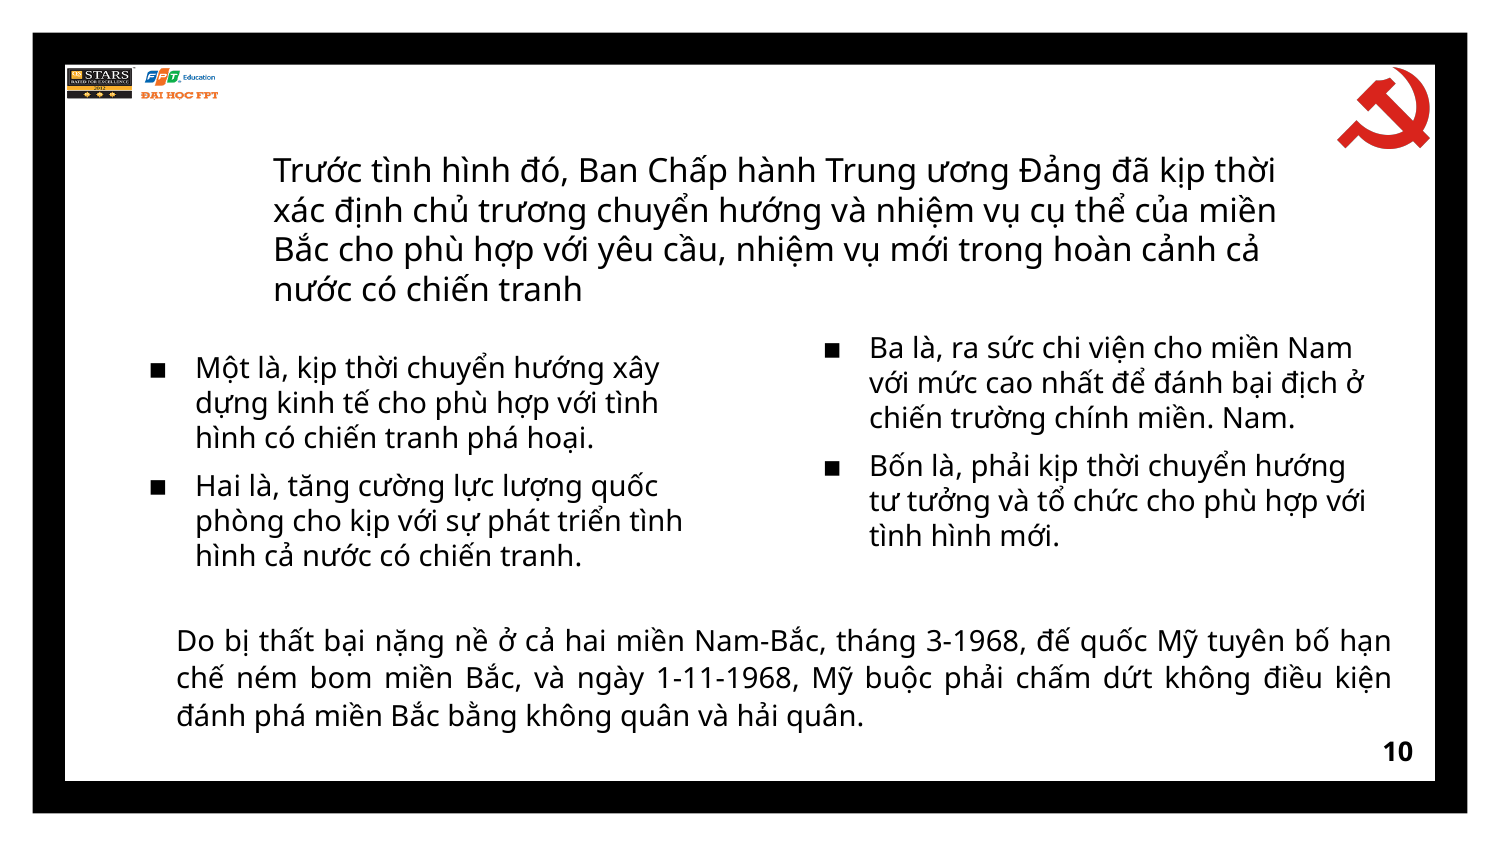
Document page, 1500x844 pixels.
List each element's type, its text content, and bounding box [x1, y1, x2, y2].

picture [1337, 67, 1430, 149]
slide_number 10 [1338, 720, 1429, 786]
picture [67, 67, 218, 100]
title Trước tình hình đó, Ban Chấp hành Trung ương Đảng đã kịp thời xác định chủ trương chuyển hướng và nhiệm vụ cụ thể của miền Bắc cho phù hợp với yêu cầu, nhiệm vụ mới trong hoàn cảnh cả nước có chiến tranh [258, 127, 1312, 324]
list Một là, kịp thời chuyển hướng xây dựng kinh tế cho phù hợp với tình hình có chiến tranh phá hoại. Hai là, tăng cường lực lượng quốc phòng cho kịp với sự phát triển tình hình cả nước có chiến tranh. [133, 334, 723, 685]
list Ba là, ra sức chi viện cho miền Nam với mức cao nhất để đánh bại địch ở chiến trường chính miền. Nam. Bốn là, phải kịp thời chuyển hướng tư tưởng và tổ chức cho phù hợp với tình hình mới. [807, 314, 1397, 612]
text_box Do bị thất bại nặng nề ở cả hai miền Nam-Bắc, tháng 3-1968, đế quốc Mỹ tuyên bố hạn chế ném bom miền Bắc, và ngày 1-11-1968, Mỹ buộc phải chấm dứt không điều kiện đánh phá miền Bắc bằng không quân và hải quân. [161, 612, 1409, 740]
